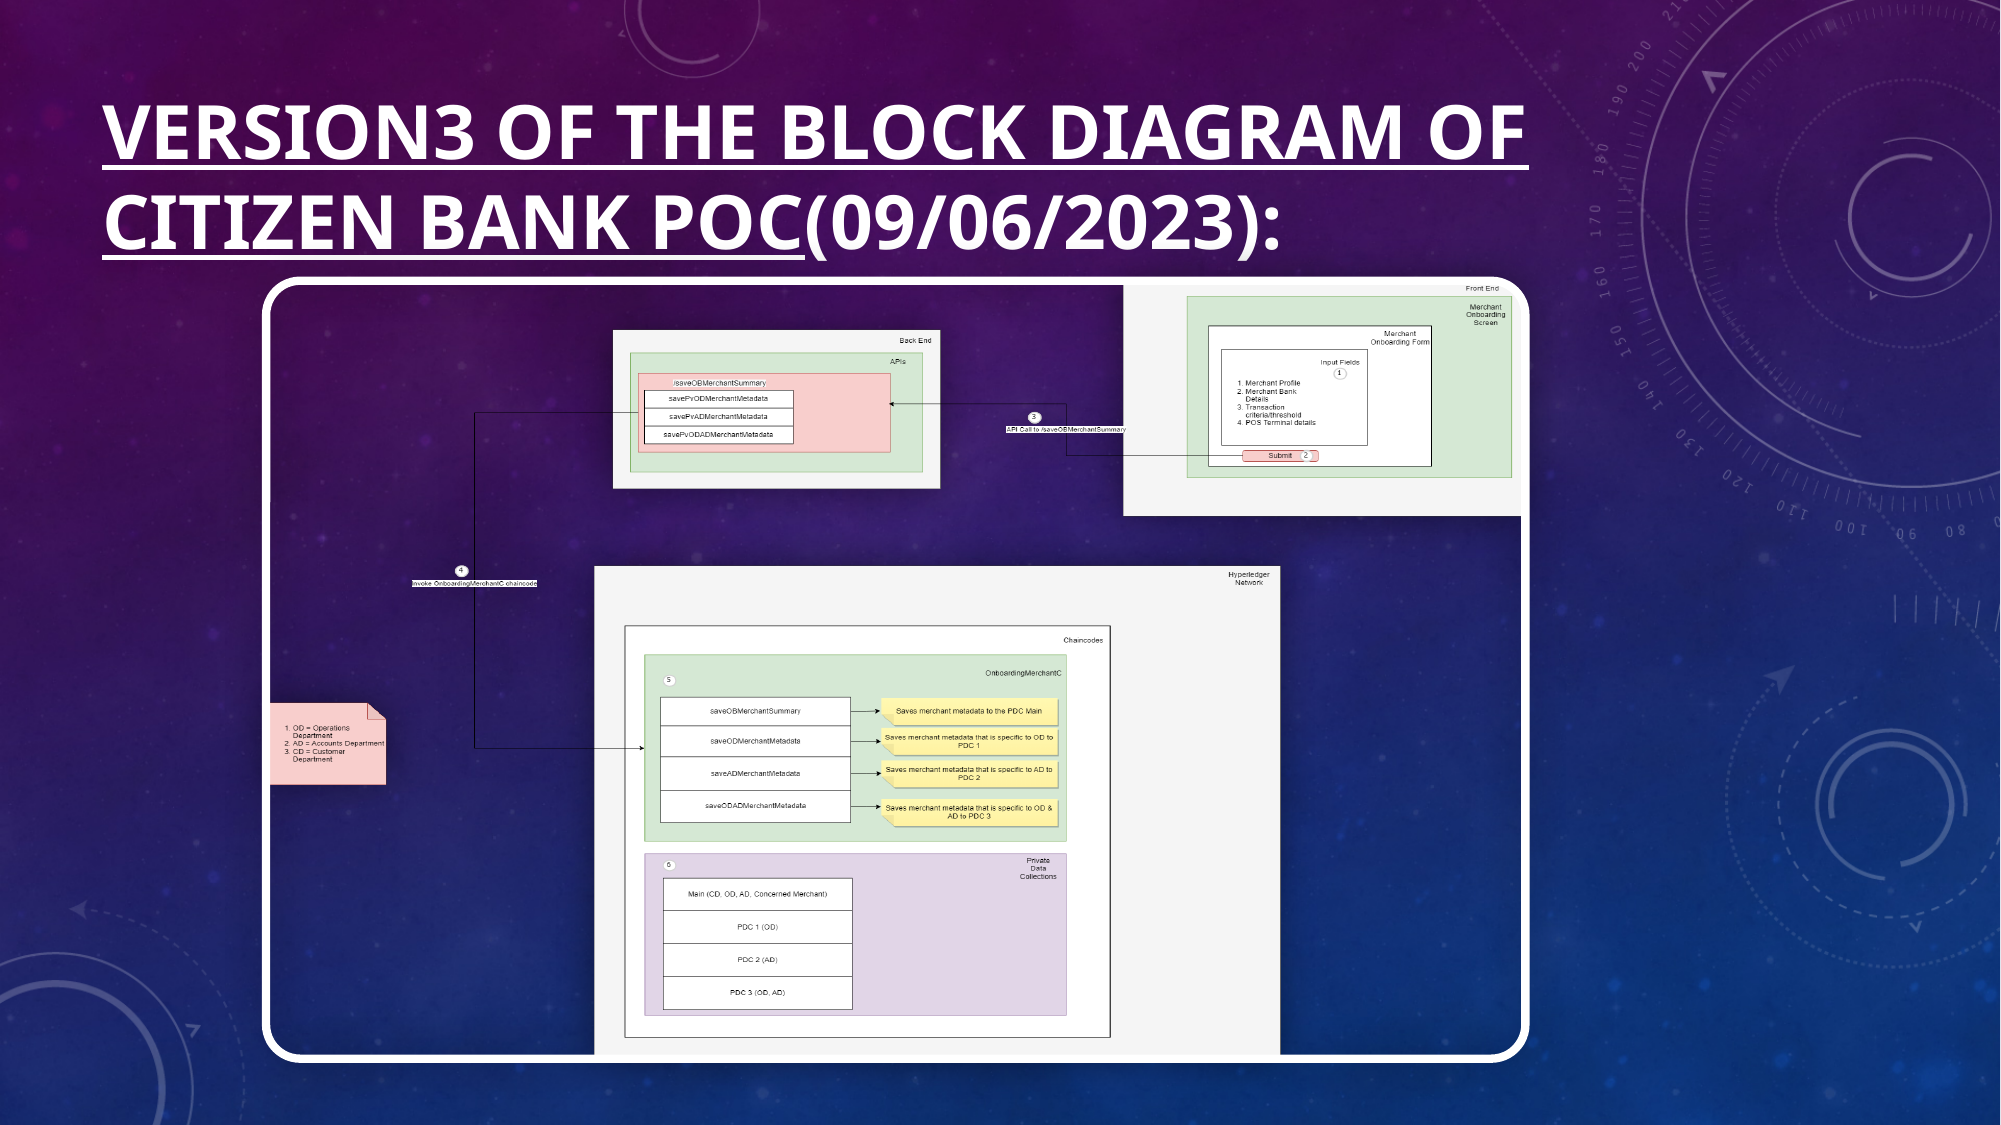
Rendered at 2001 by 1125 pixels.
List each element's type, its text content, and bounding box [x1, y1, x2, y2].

title VERSION3 OF THE BLOCK DIAGRAM of citizen bank poc(09/06/2023): [87, 76, 1744, 344]
picture [0, 0, 2001, 1125]
